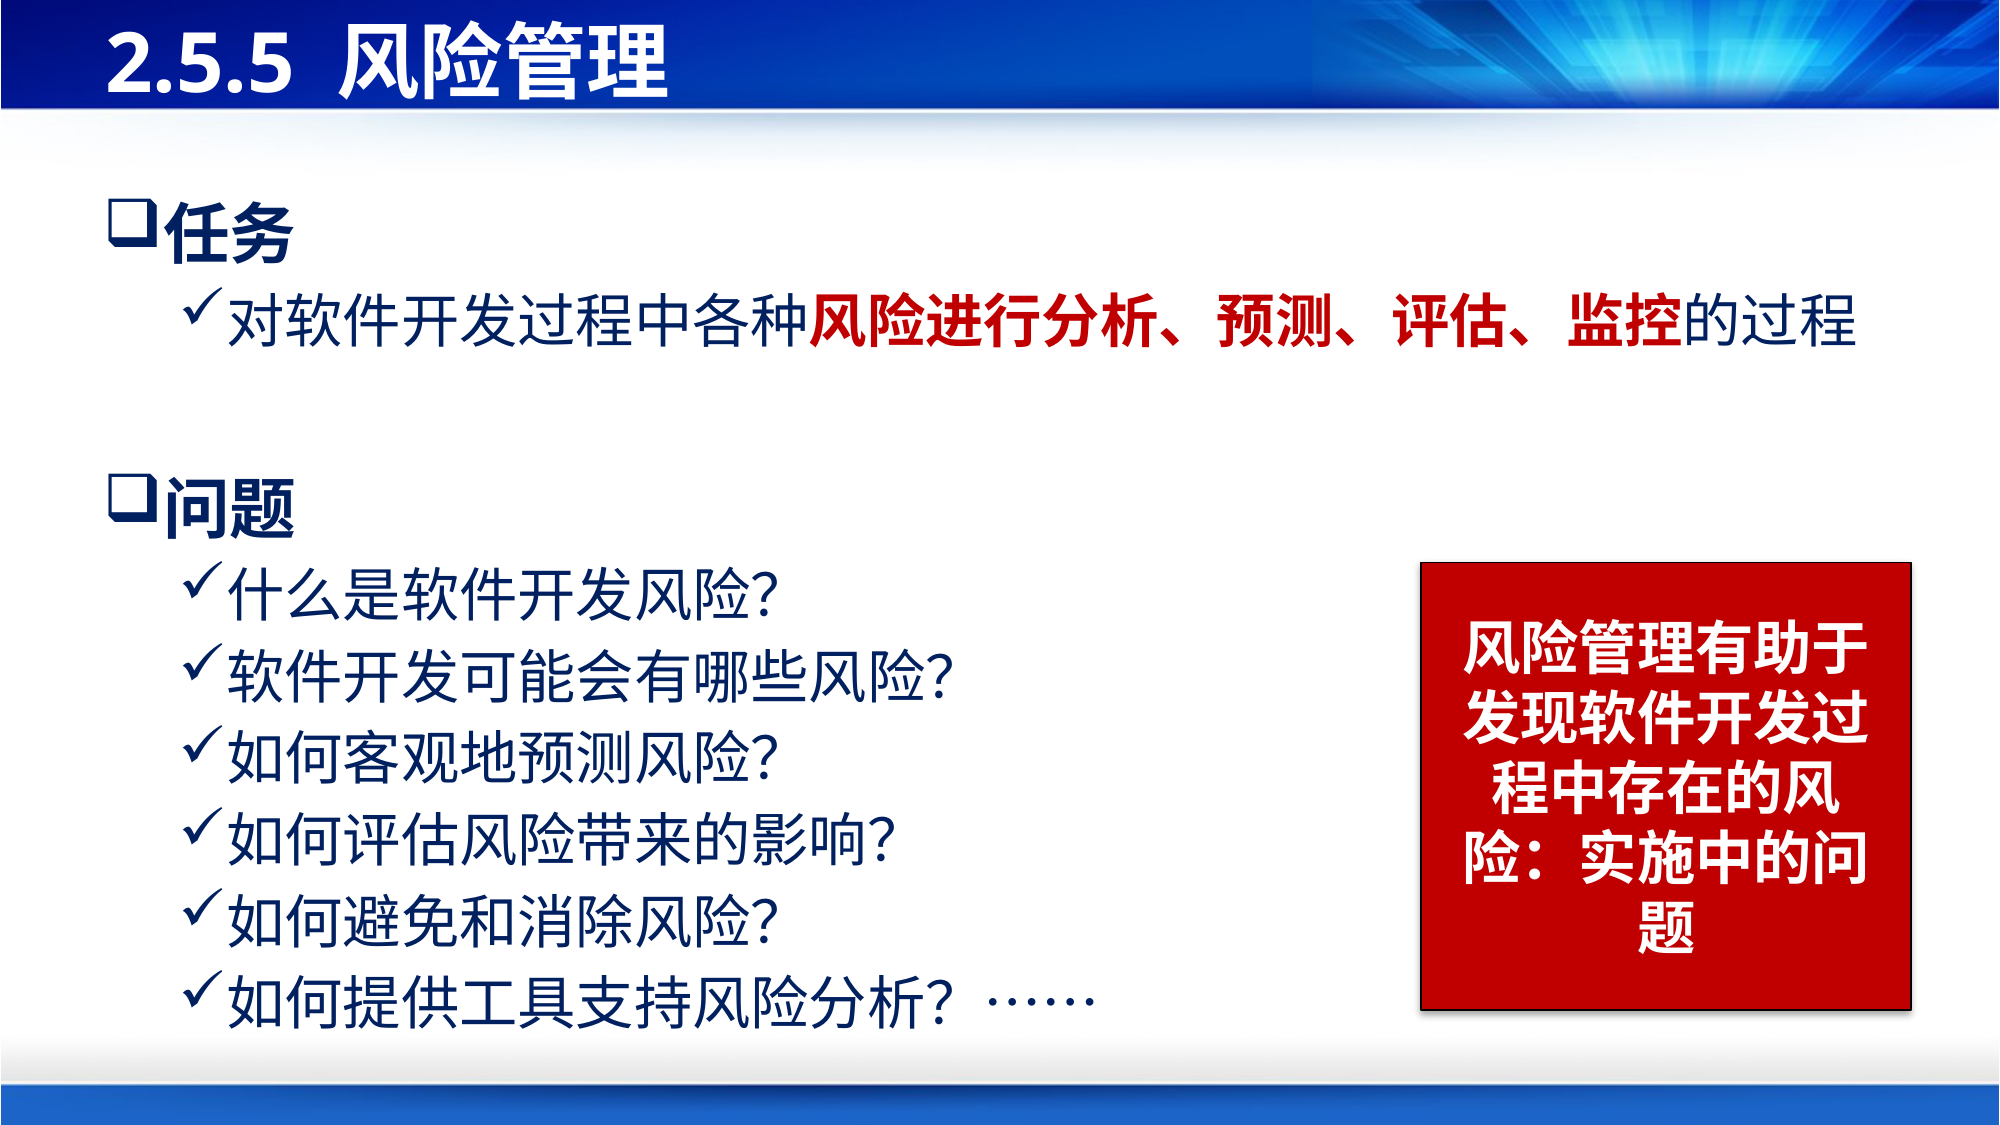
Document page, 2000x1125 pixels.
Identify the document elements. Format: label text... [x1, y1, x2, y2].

text_box 风险管理有助于发现软件开发过程中存在的风险：实施中的问题 [1420, 562, 1912, 1011]
list 任务 对软件开发过程中各种风险进行分析、预测、评估、监控的过程 问题 什么是软件开发风险？ 软件开发可能会有哪些风险？ 如何客观地预测风险？ 如何评估风险带来的影响？ 如何避免和消除风险？ 如何提供工具支持风险分析？…… [88, 184, 1880, 1012]
picture [1, 0, 1999, 1125]
title 2.5.5 风险管理 [90, 1, 1880, 118]
